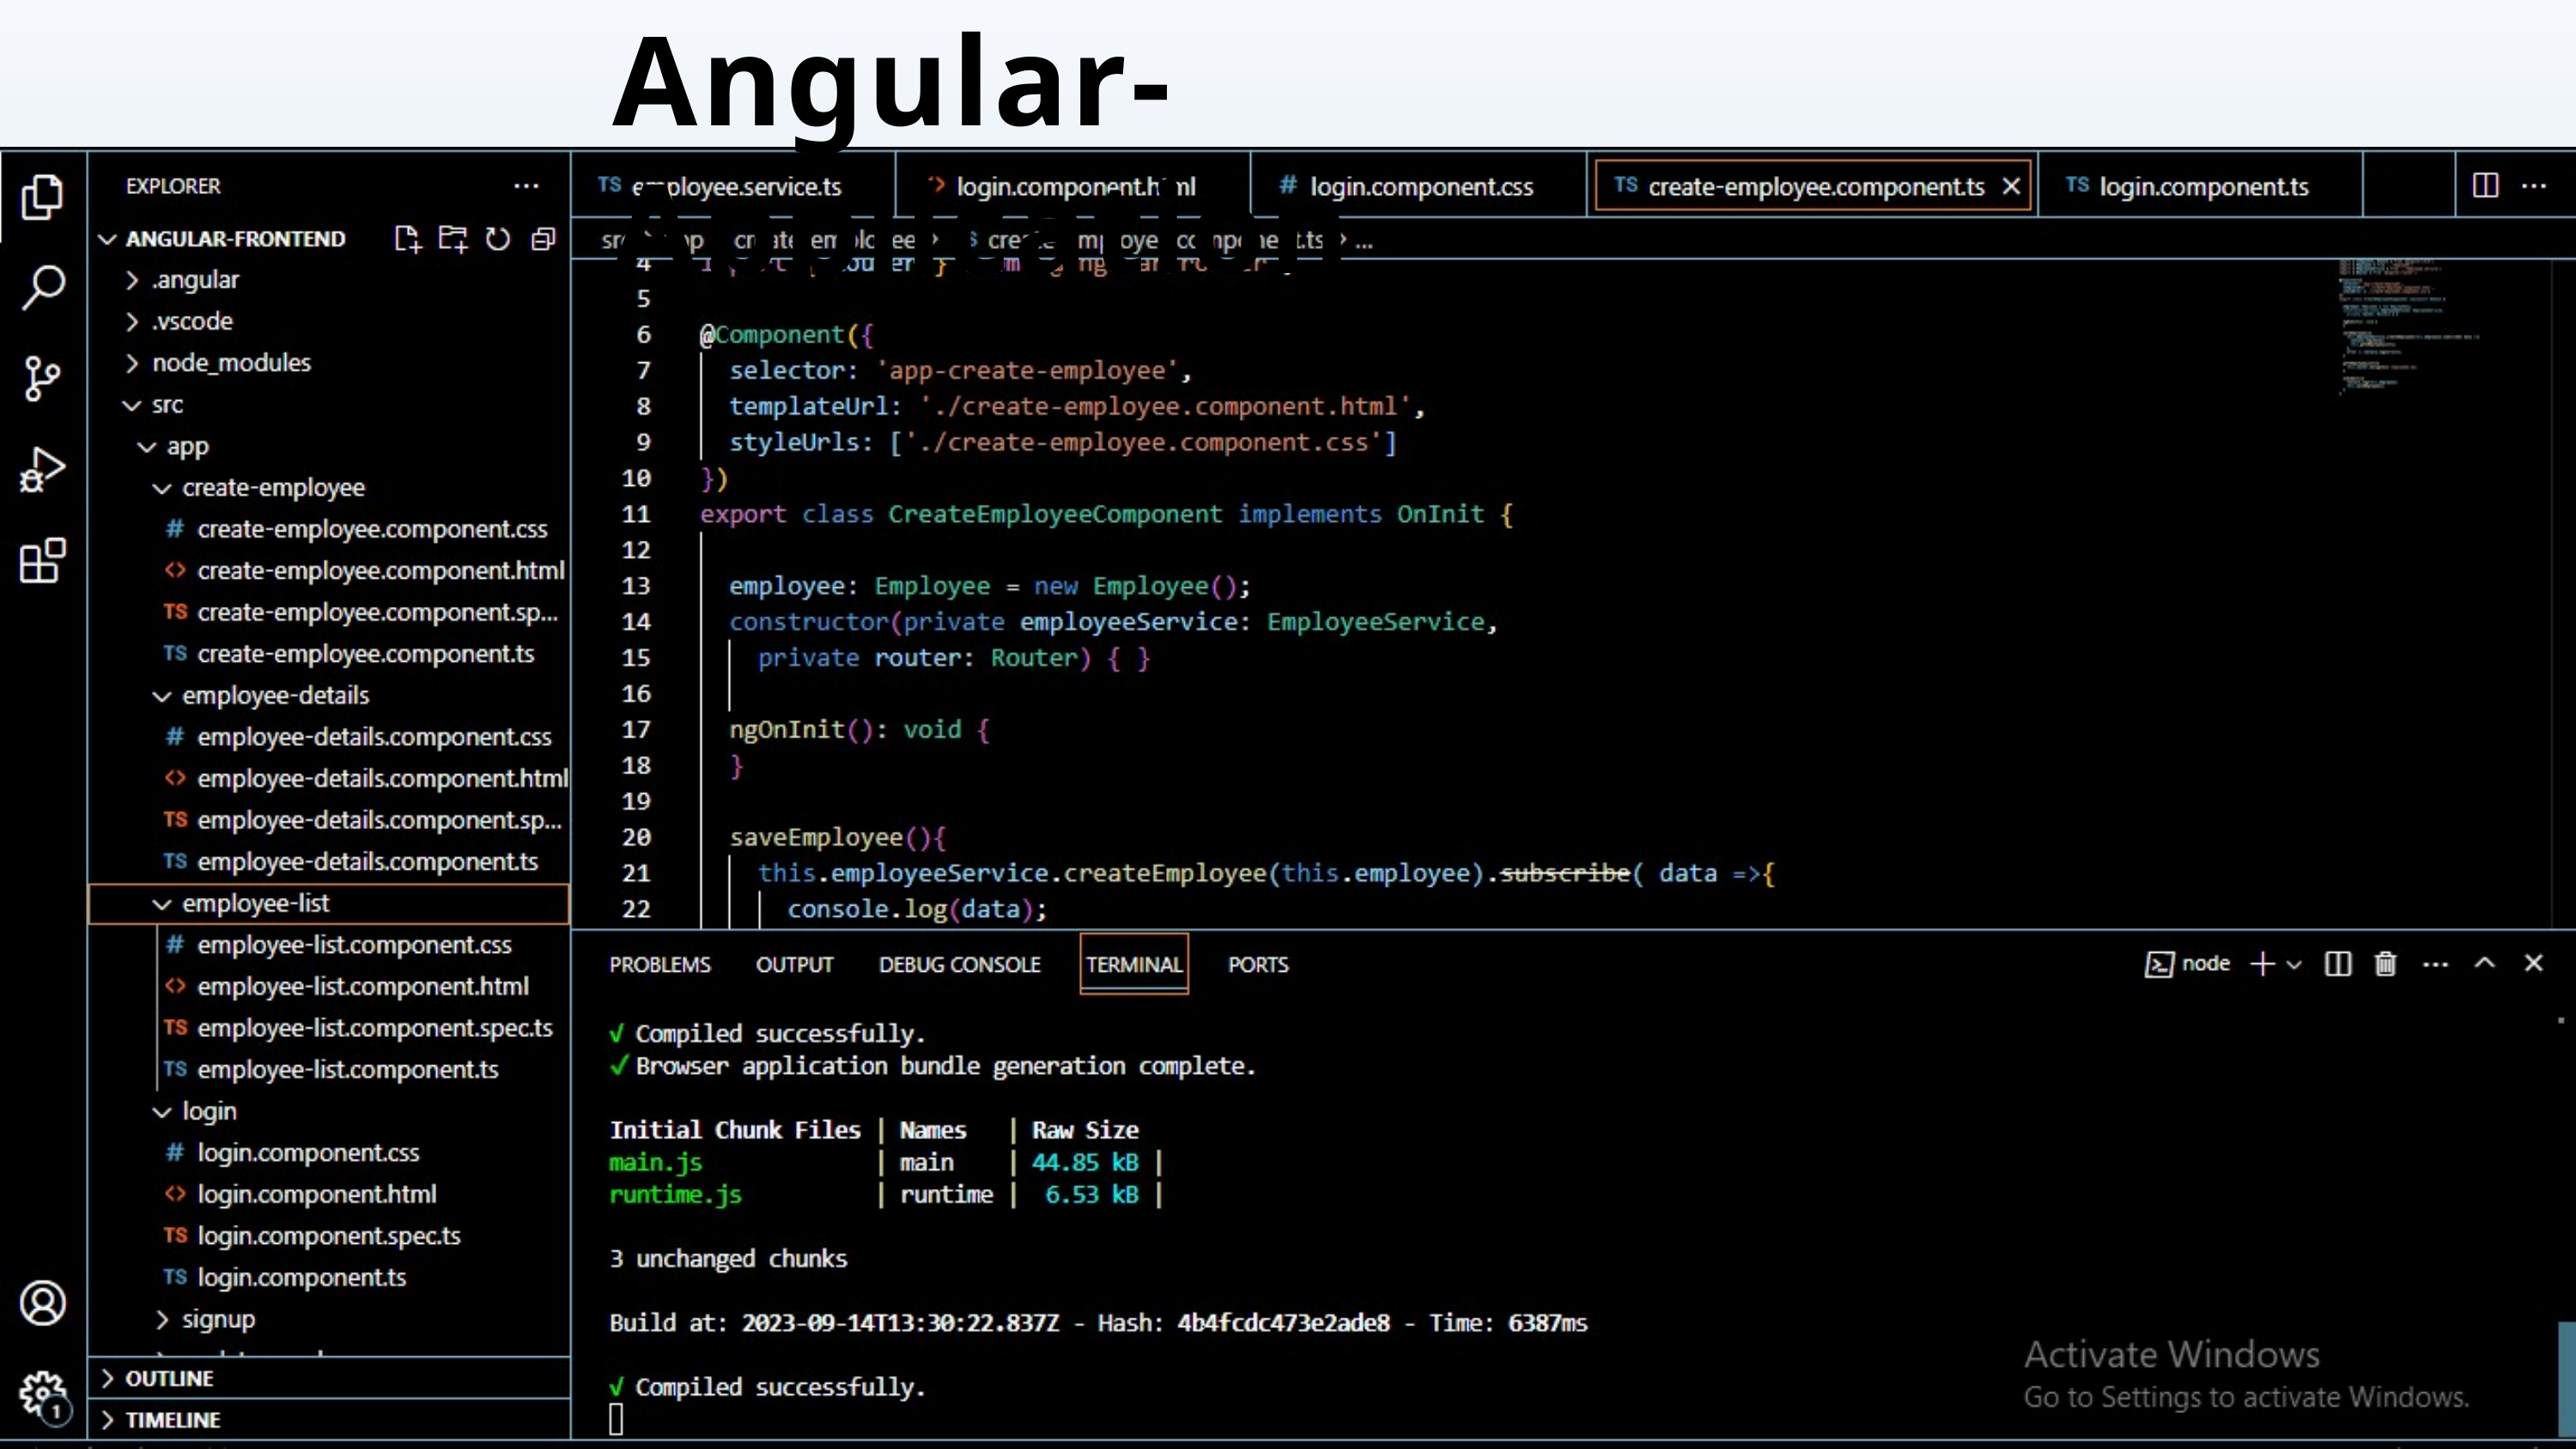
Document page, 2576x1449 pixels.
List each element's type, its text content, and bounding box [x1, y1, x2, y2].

picture [0, 147, 2576, 1449]
title Angular-Application [611, 0, 1824, 144]
